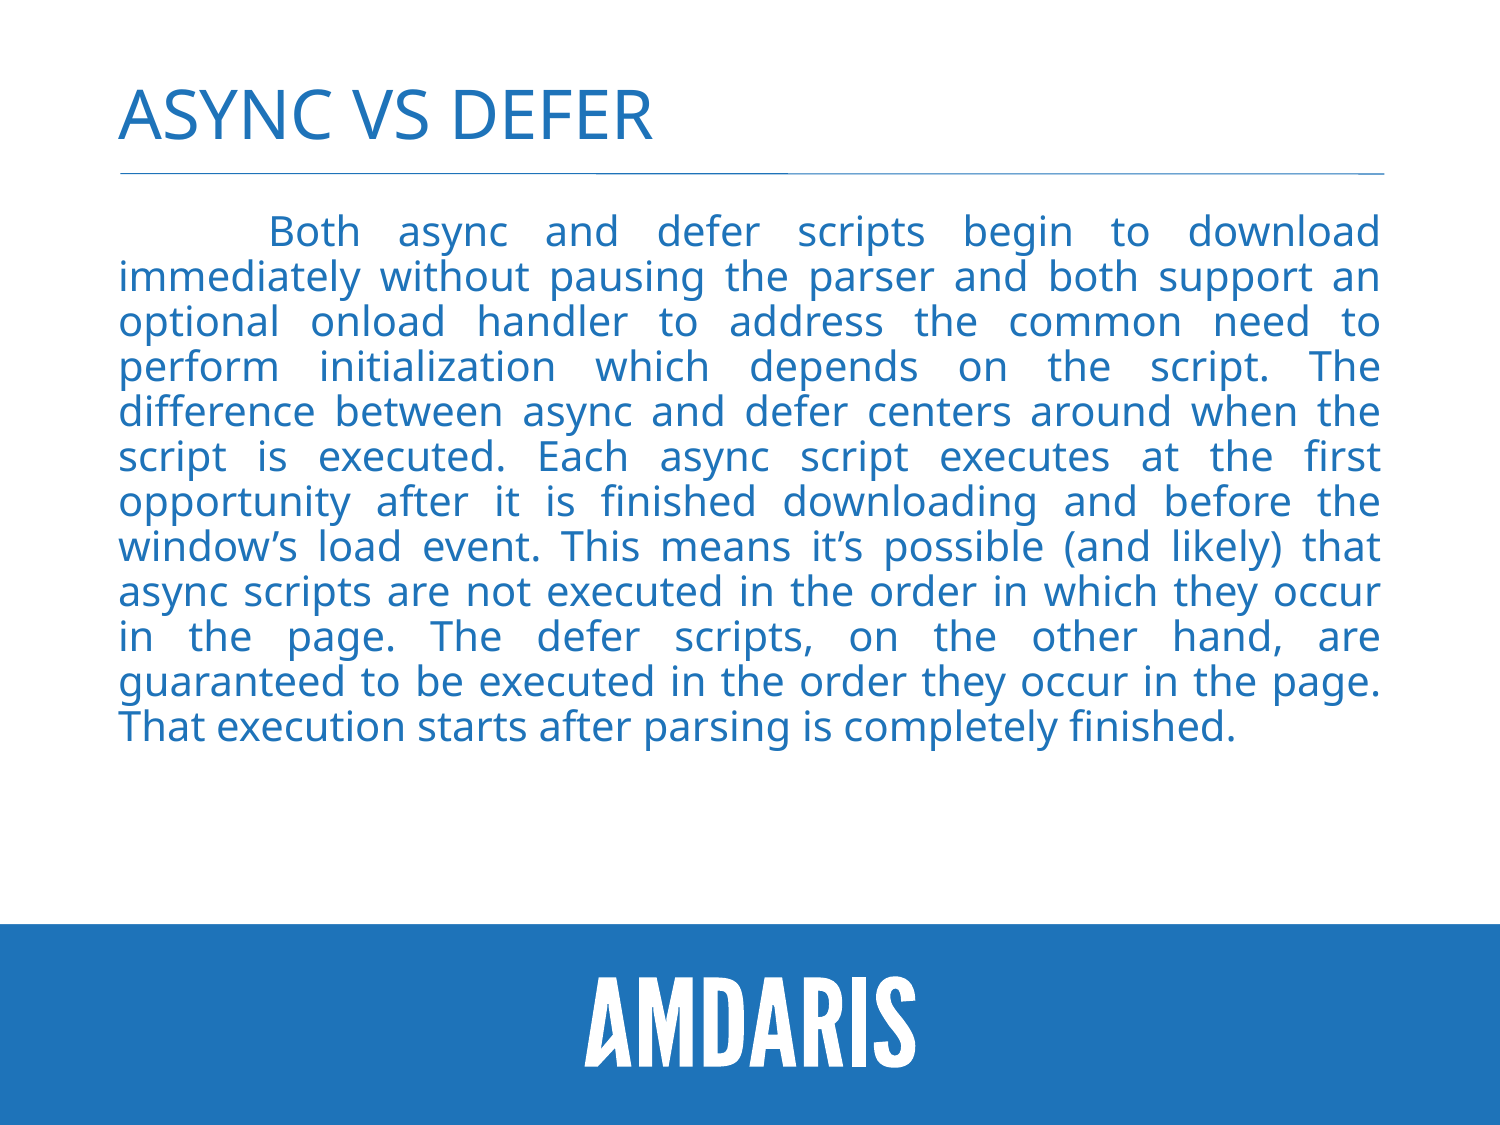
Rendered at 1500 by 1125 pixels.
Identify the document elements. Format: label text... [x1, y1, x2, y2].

list Both async and defer scripts begin to download immediately without pausing the parser and both support an optional onload handler to address the common need to perform initialization which depends on the script. The difference between async and defer centers around when the script is executed. Each async script executes at the first opportunity after it is finished downloading and before the window’s load event. This means it’s possible (and likely) that async scripts are not executed in the order in which they occur in the page. The defer scripts, on the other hand, are guaranteed to be executed in the order they occur in the page. That execution starts after parsing is completely finished. [103, 202, 1397, 883]
title Async vs defer [103, 59, 1397, 175]
